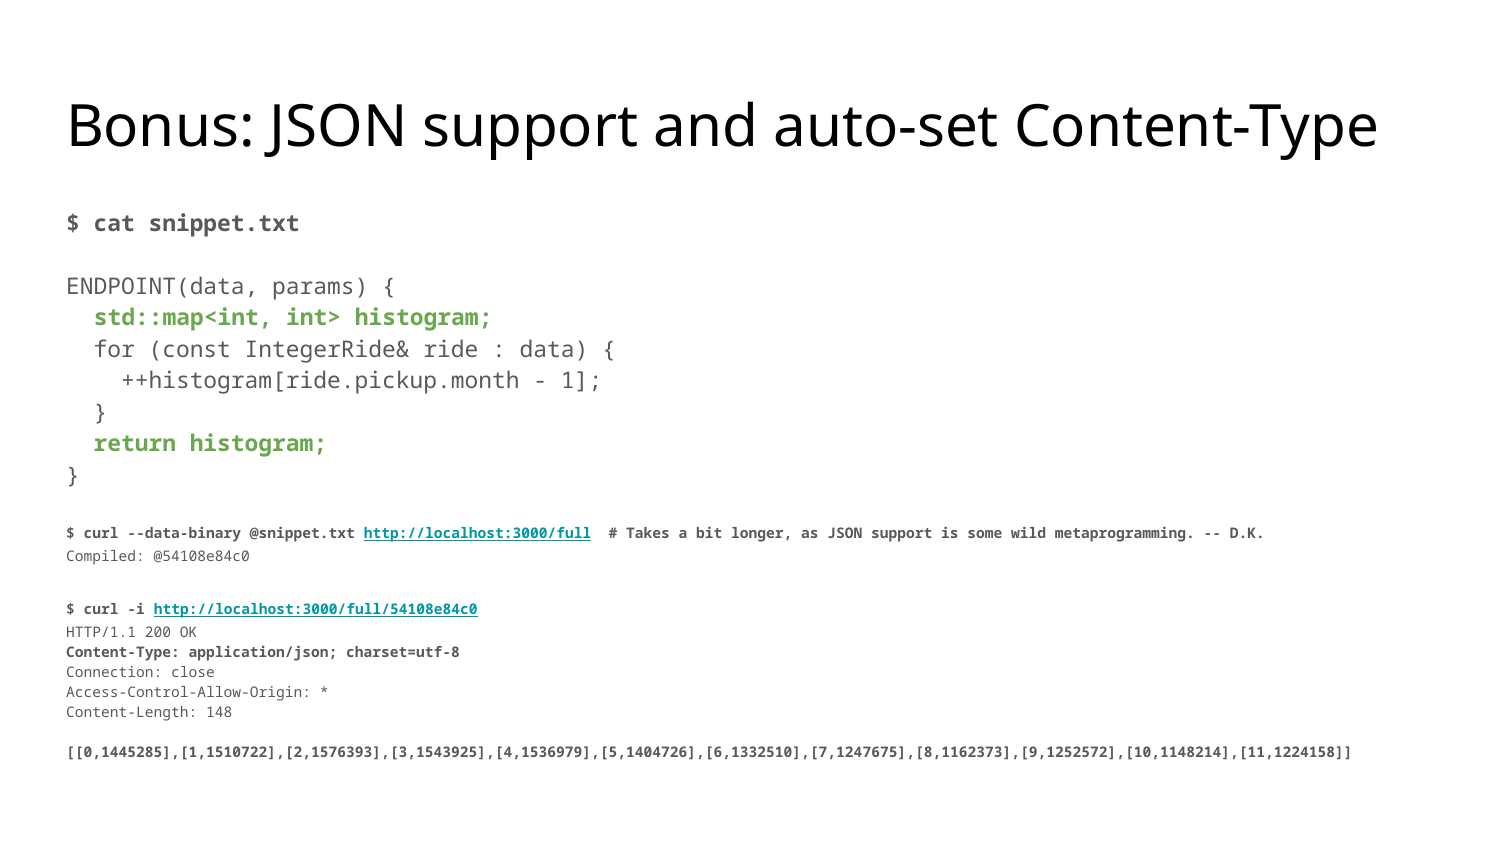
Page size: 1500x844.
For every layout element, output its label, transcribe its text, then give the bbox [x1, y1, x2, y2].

list $ cat snippet.txt ENDPOINT(data, params) { std::map<int, int> histogram; for (const IntegerRide& ride : data) { ++histogram[ride.pickup.month - 1]; } return histogram; } $ curl --data-binary @snippet.txt http://localhost:3000/full # Takes a bit longer, as JSON support is some wild metaprogramming. -- D.K. Compiled: @54108e84c0 $ curl -i http://localhost:3000/full/54108e84c0 HTTP/1.1 200 OK Content-Type: application/json; charset=utf-8 Connection: close Access-Control-Allow-Origin: * Content-Length: 148 [[0,1445285],[1,1510722],[2,1576393],[3,1543925],[4,1536979],[5,1404726],[6,1332510],[7,1247675],[8,1162373],[9,1252572],[10,1148214],[11,1224158]] [51, 189, 1449, 773]
title Bonus: JSON support and auto-set Content-Type [51, 72, 1449, 167]
